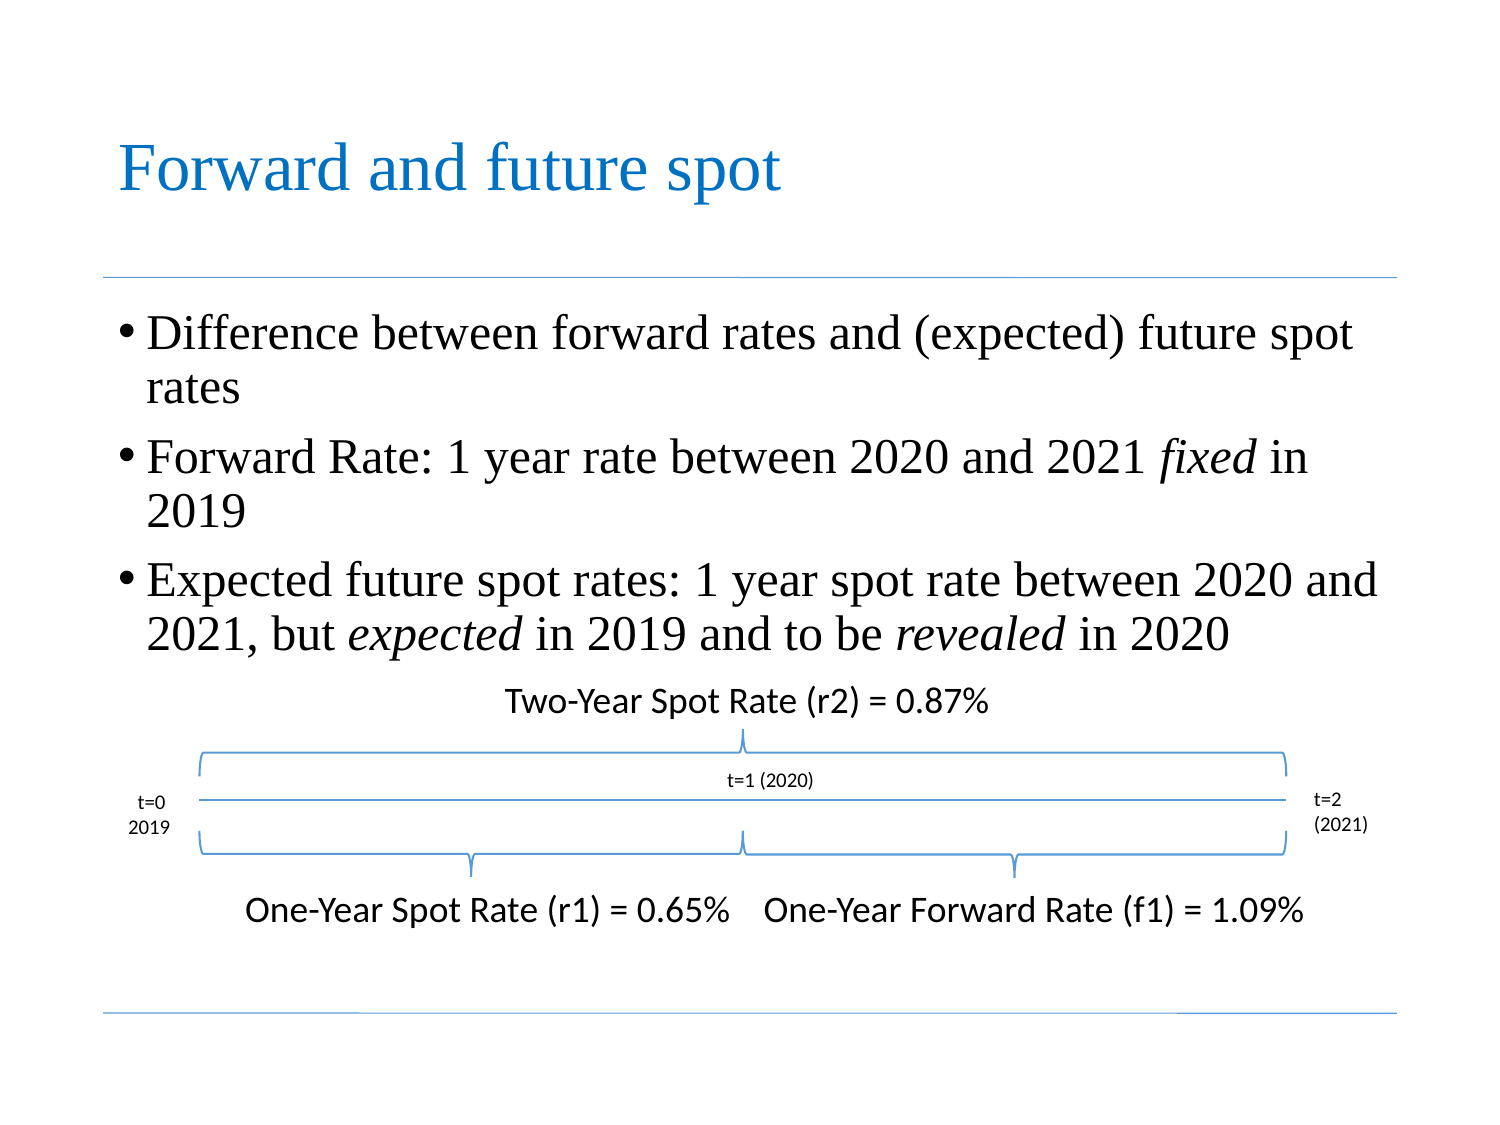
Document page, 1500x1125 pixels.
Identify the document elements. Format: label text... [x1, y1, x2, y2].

text_box One-Year Spot Rate (r1) = 0.65% [230, 878, 748, 938]
title Forward and future spot [103, 59, 1397, 278]
text_box t=0 2019 [94, 780, 189, 846]
text_box One-Year Forward Rate (f1) = 1.09% [748, 878, 1397, 938]
list Difference between forward rates and (expected) future spot rates Forward Rate: 1 year rate between 2020 and 2021 fixed in 2019 Expected future spot rates: 1 year spot rate between 2020 and 2021, but expected in 2019 and to be revealed in 2020 [103, 298, 1397, 1013]
text_box [198, 729, 1288, 777]
text_box t=1 (2020) [683, 759, 853, 799]
text_box t=2 (2021) [1299, 778, 1394, 844]
text_box Two-Year Spot Rate (r2) = 0.87% [489, 668, 1070, 729]
text_box [741, 830, 1288, 878]
text_box [198, 830, 743, 877]
